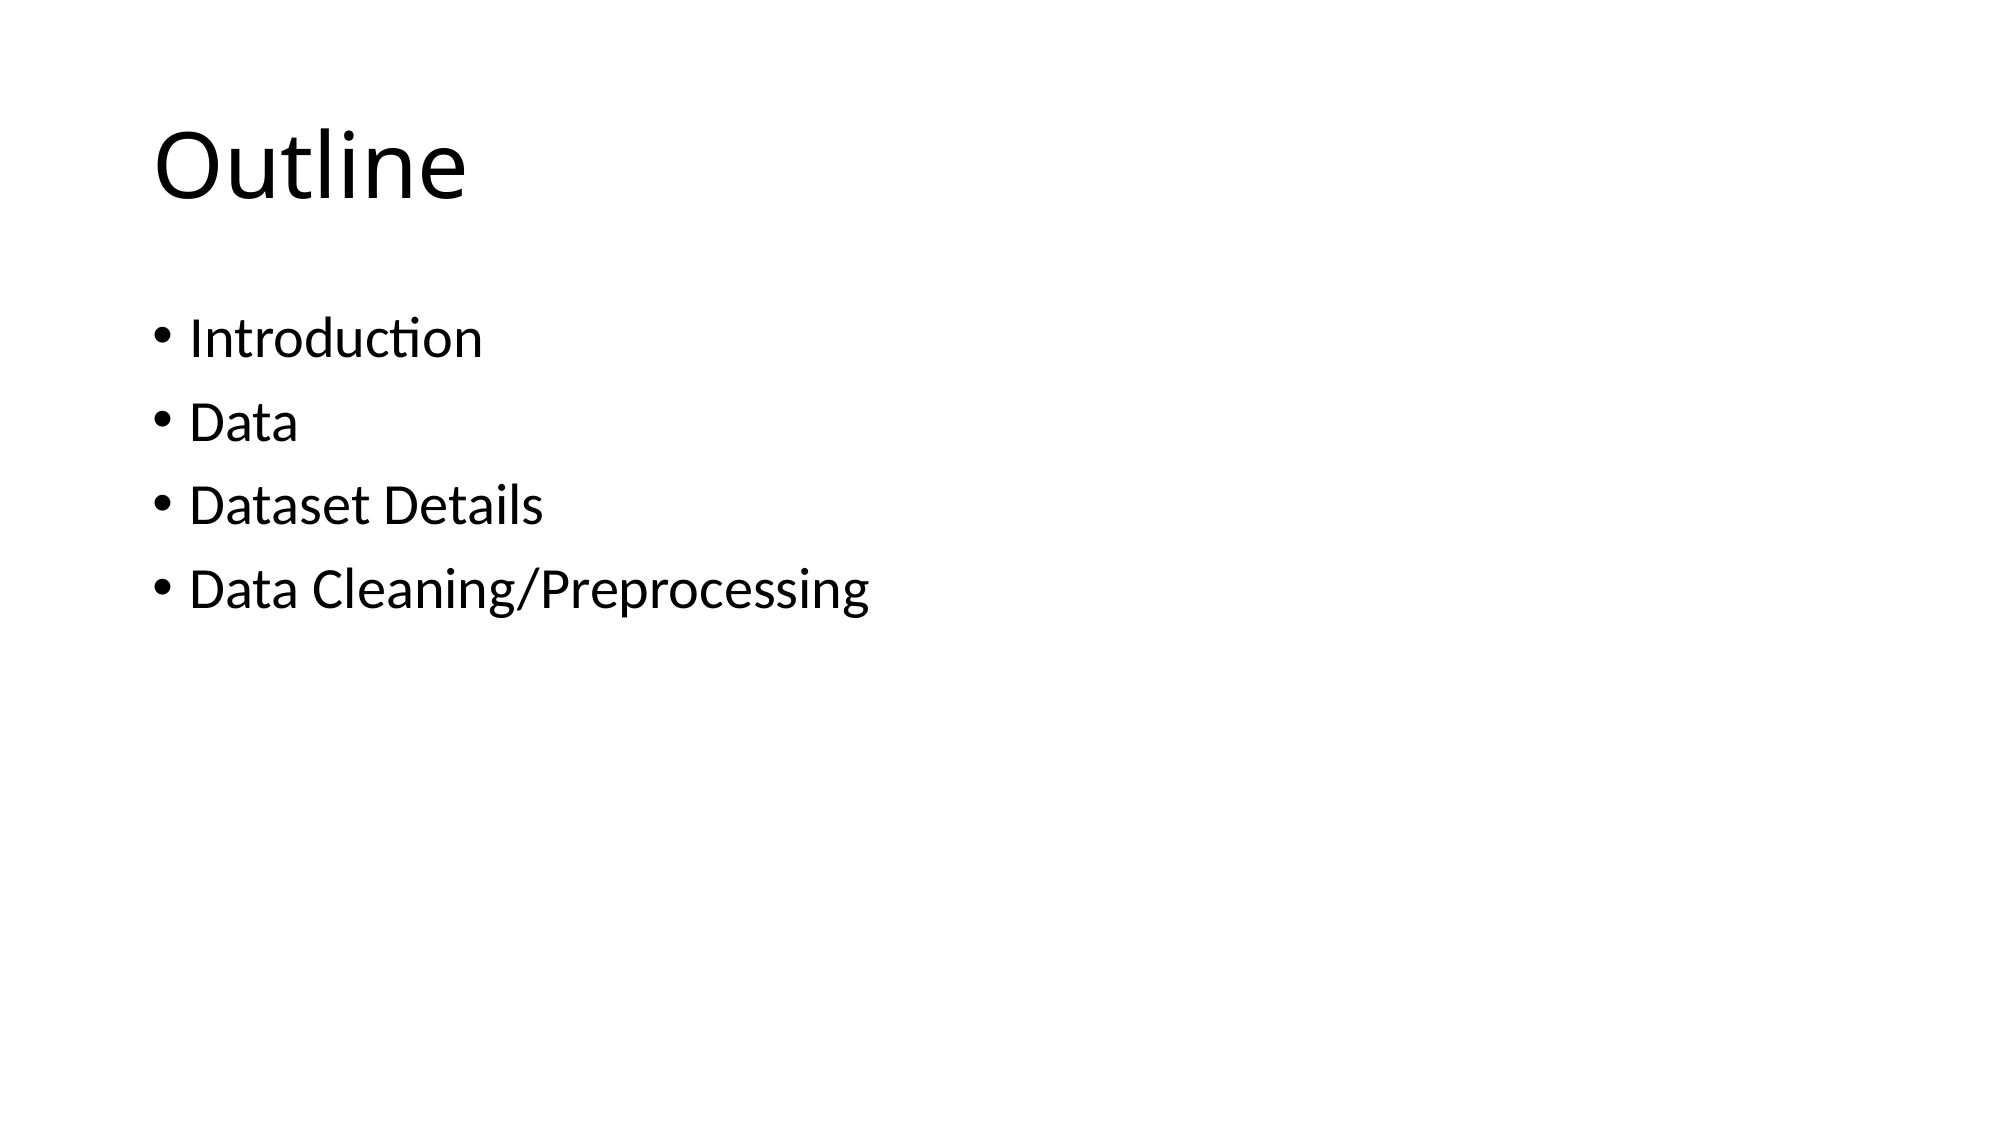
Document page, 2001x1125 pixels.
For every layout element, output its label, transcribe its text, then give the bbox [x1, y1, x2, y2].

title Outline [137, 59, 1863, 278]
list Introduction Data Dataset Details Data Cleaning/Preprocessing [137, 299, 1863, 1014]
